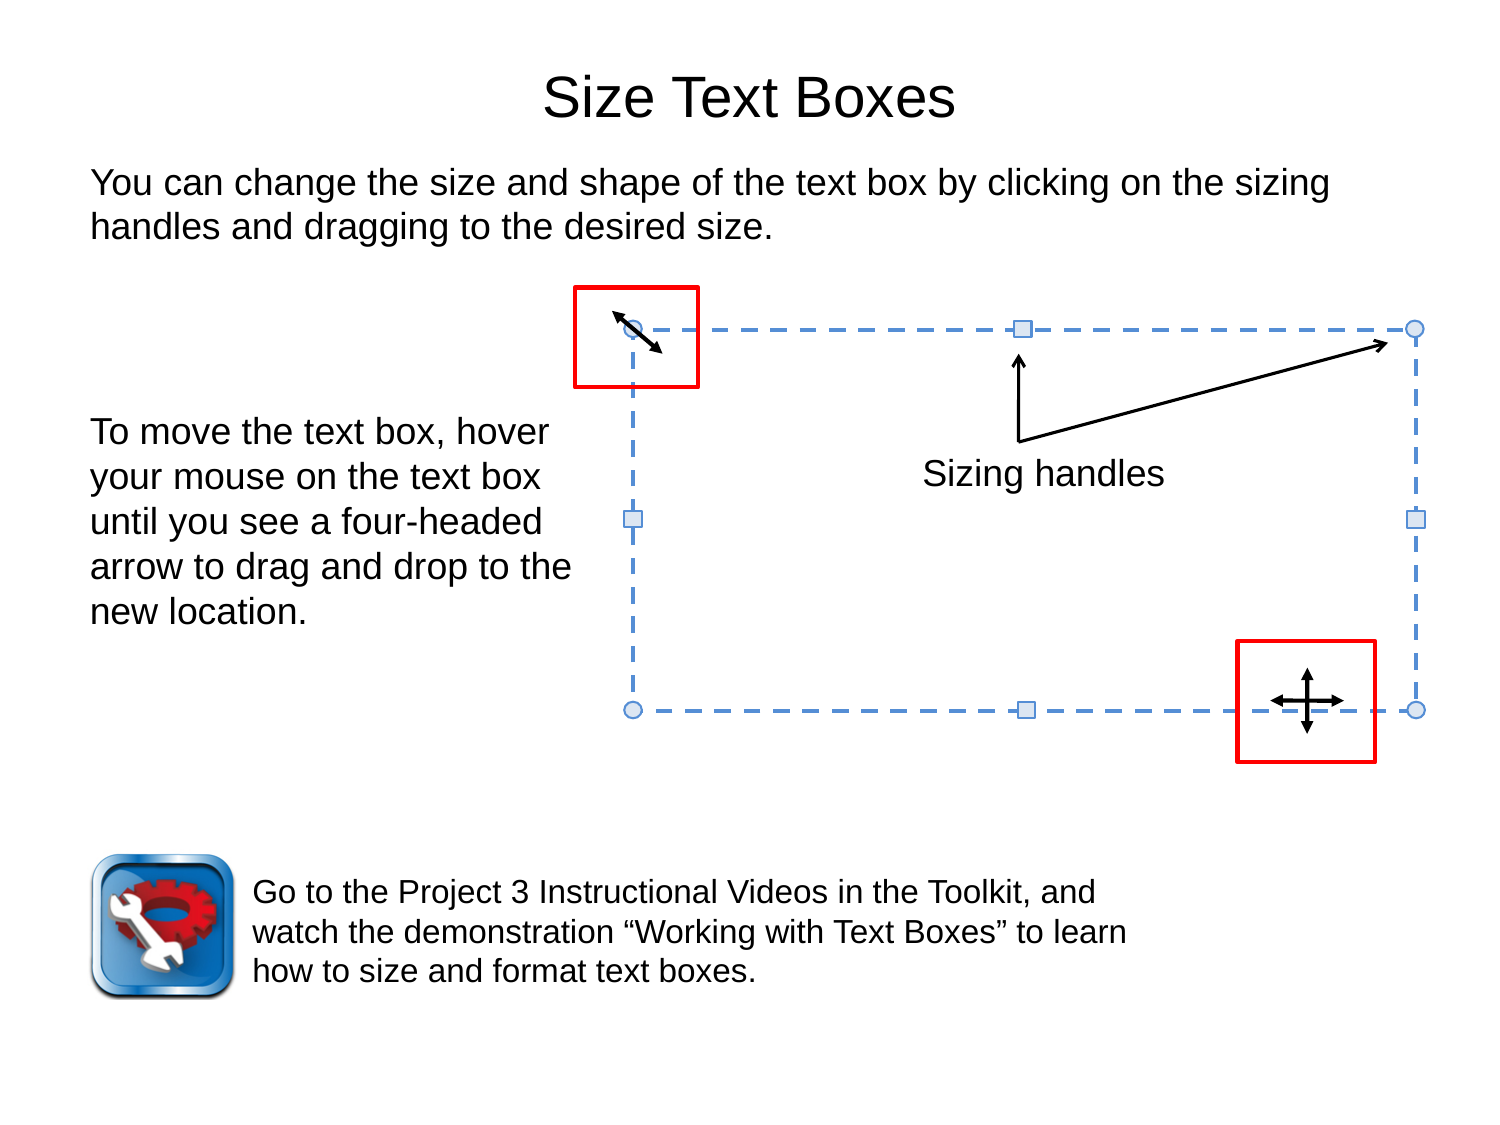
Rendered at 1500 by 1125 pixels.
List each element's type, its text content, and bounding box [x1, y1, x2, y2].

picture [87, 849, 238, 1001]
text_box Go to the Project 3 Instructional Videos in the Toolkit, and watch the demonstration “Working with Text Boxes” to learn how to size and format text boxes. [241, 862, 1188, 997]
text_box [574, 287, 1426, 763]
list You can change the size and shape of the text box by clicking on the sizing handles and dragging to the desired size. [75, 149, 1425, 313]
text_box To move the text box, hover your mouse on the text box until you see a four-headed arrow to drag and drop to the new location. [74, 399, 569, 640]
title Size Text Boxes [75, 0, 1425, 149]
